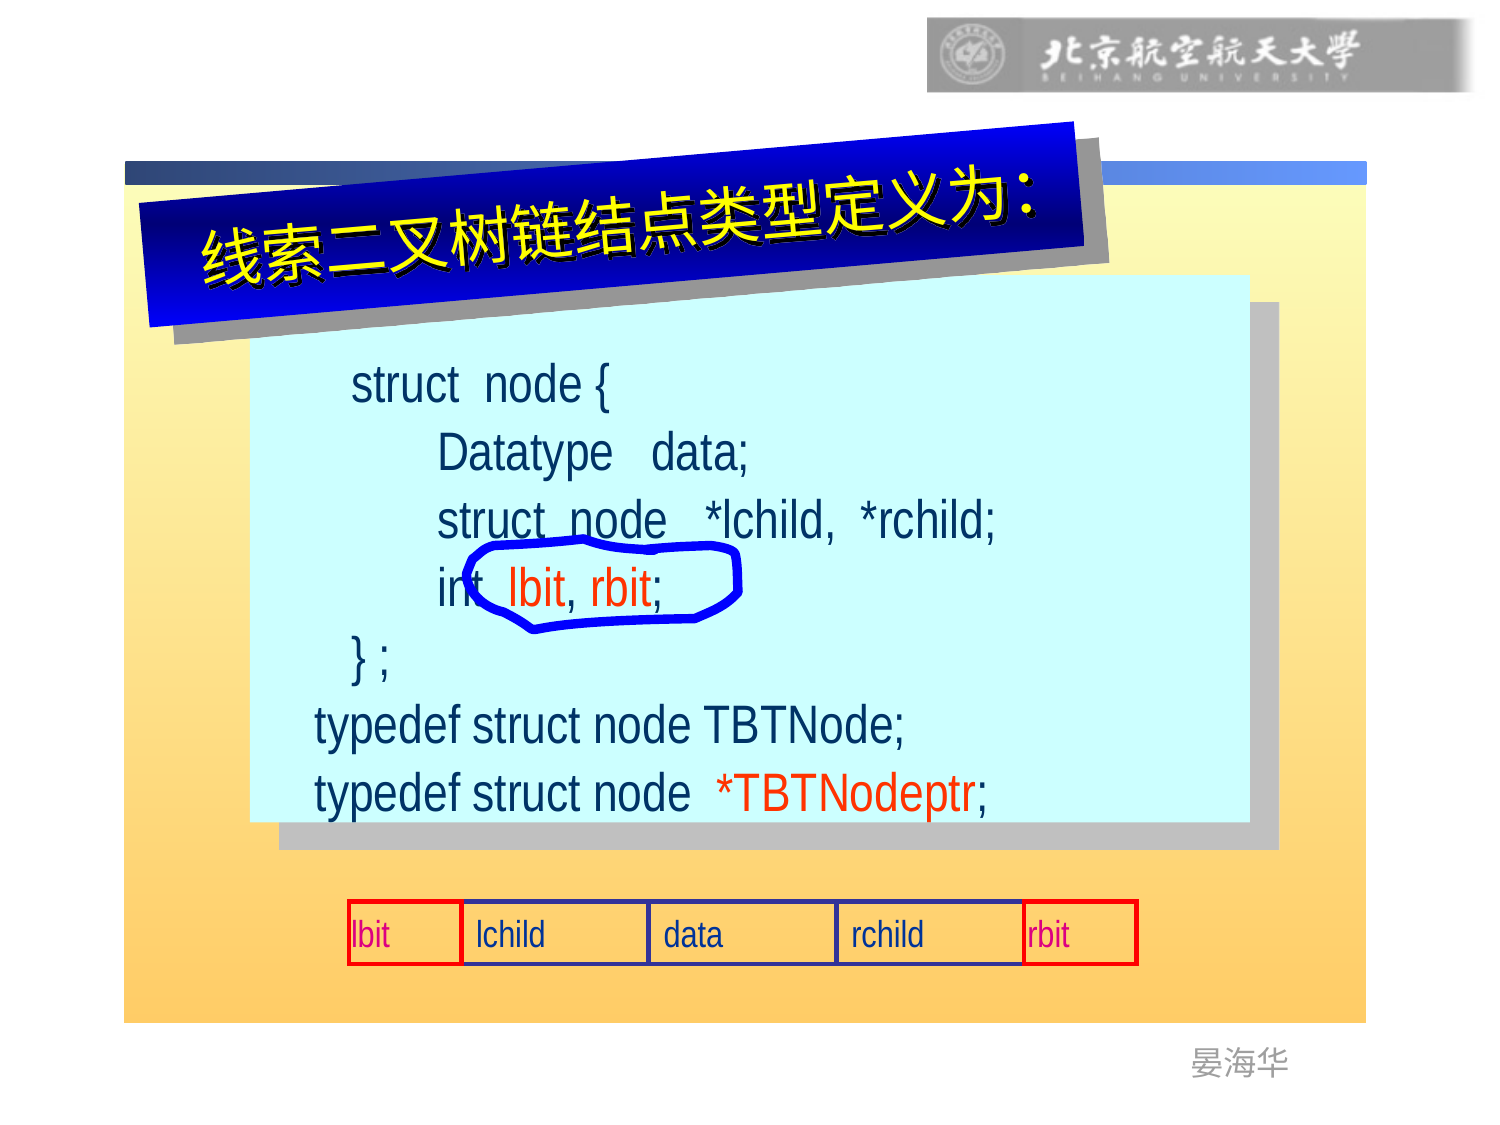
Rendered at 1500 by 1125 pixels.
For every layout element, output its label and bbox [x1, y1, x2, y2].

text_box [336, 901, 1151, 965]
text_box [142, 162, 1088, 288]
picture [927, 0, 1500, 102]
text_box [249, 274, 1251, 836]
